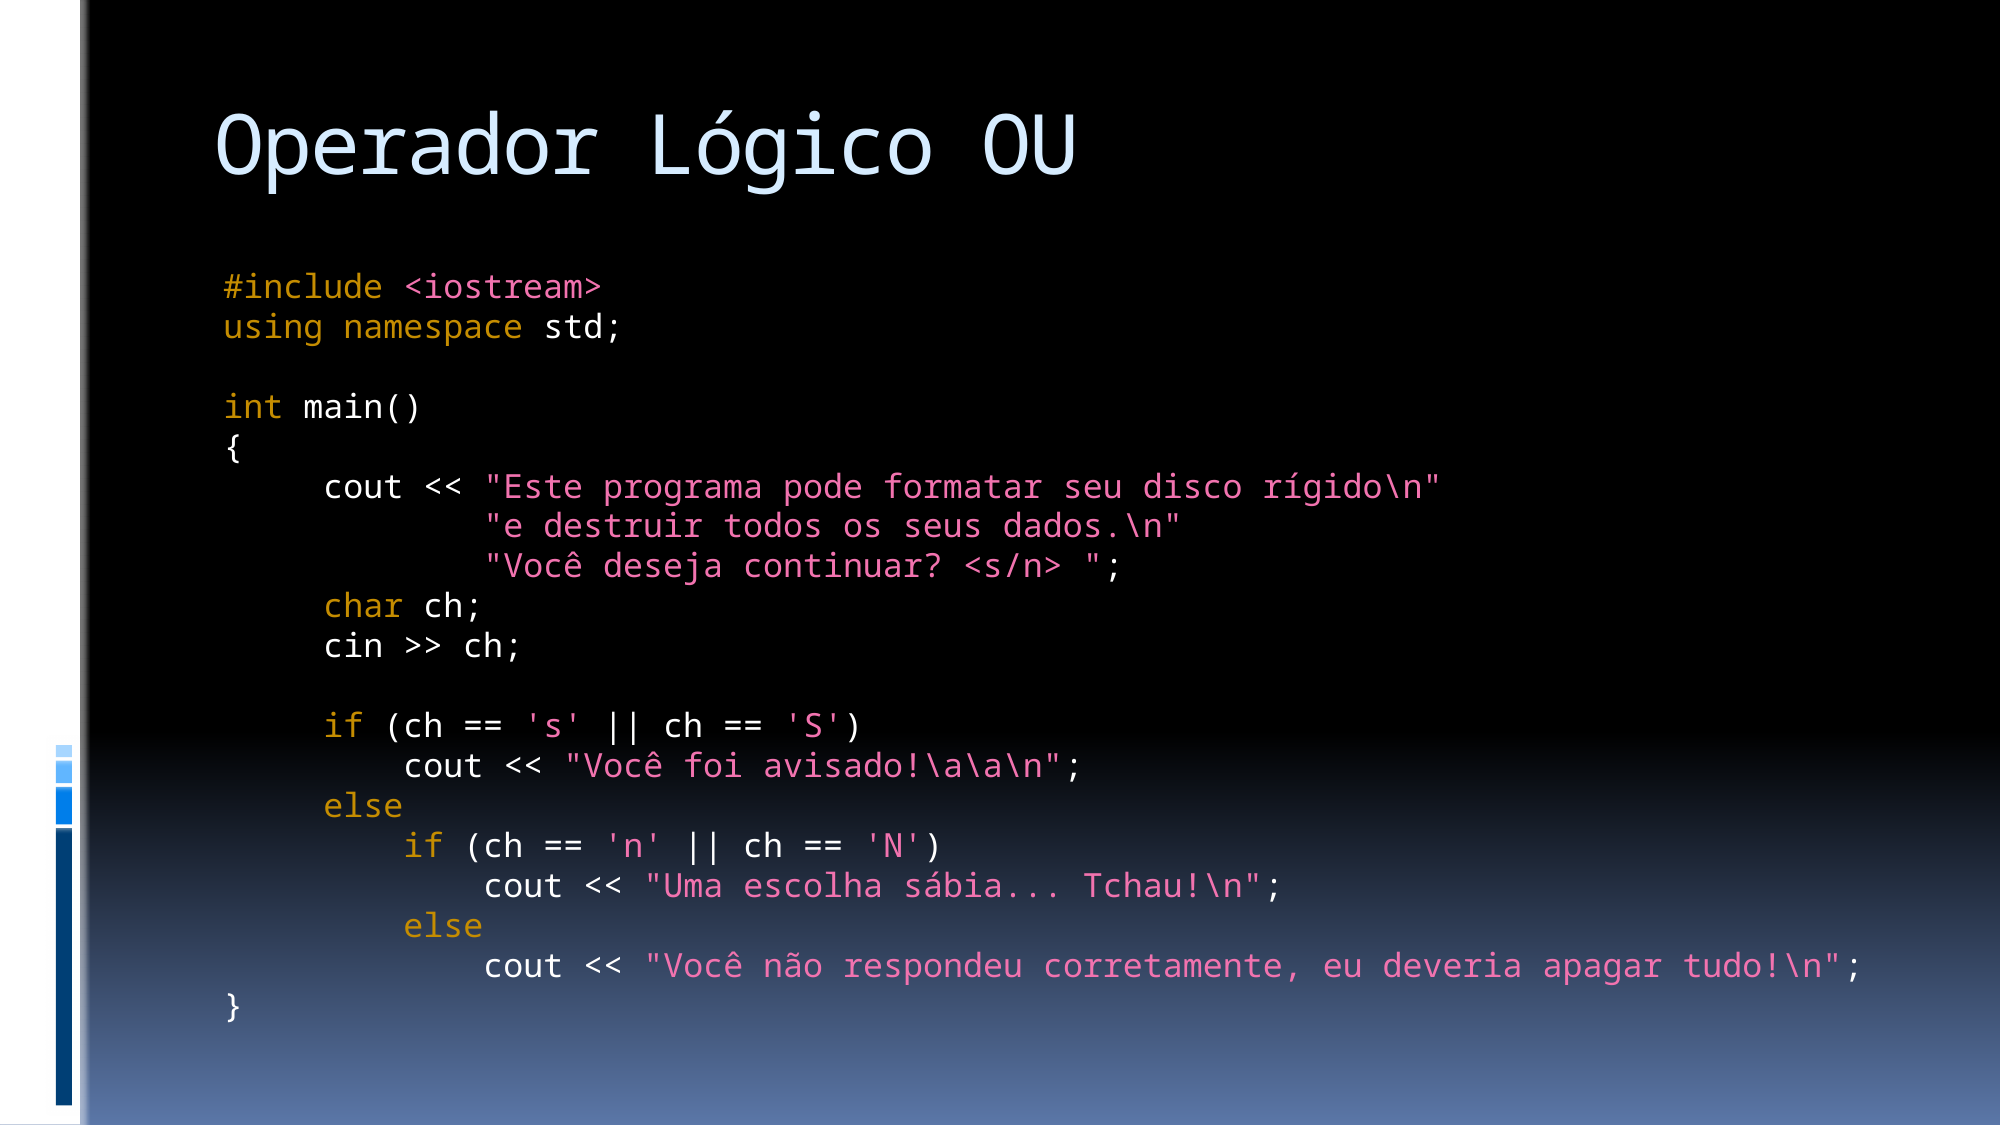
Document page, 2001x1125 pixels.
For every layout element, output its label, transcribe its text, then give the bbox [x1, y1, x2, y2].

text_box #include <iostream> using namespace std; int main() { cout << "Este programa pode formatar seu disco rígido\n" "e destruir todos os seus dados.\n" "Você deseja continuar? <s/n> "; char ch; cin >> ch; if (ch == 's' || ch == 'S') cout << "Você foi avisado!\a\a\n"; else if (ch == 'n' || ch == 'N') cout << "Uma escolha sábia... Tchau!\n"; else cout << "Você não respondeu corretamente, eu deveria apagar tudo!\n"; } [208, 257, 1900, 1031]
title Operador Lógico OU [200, 83, 1900, 234]
